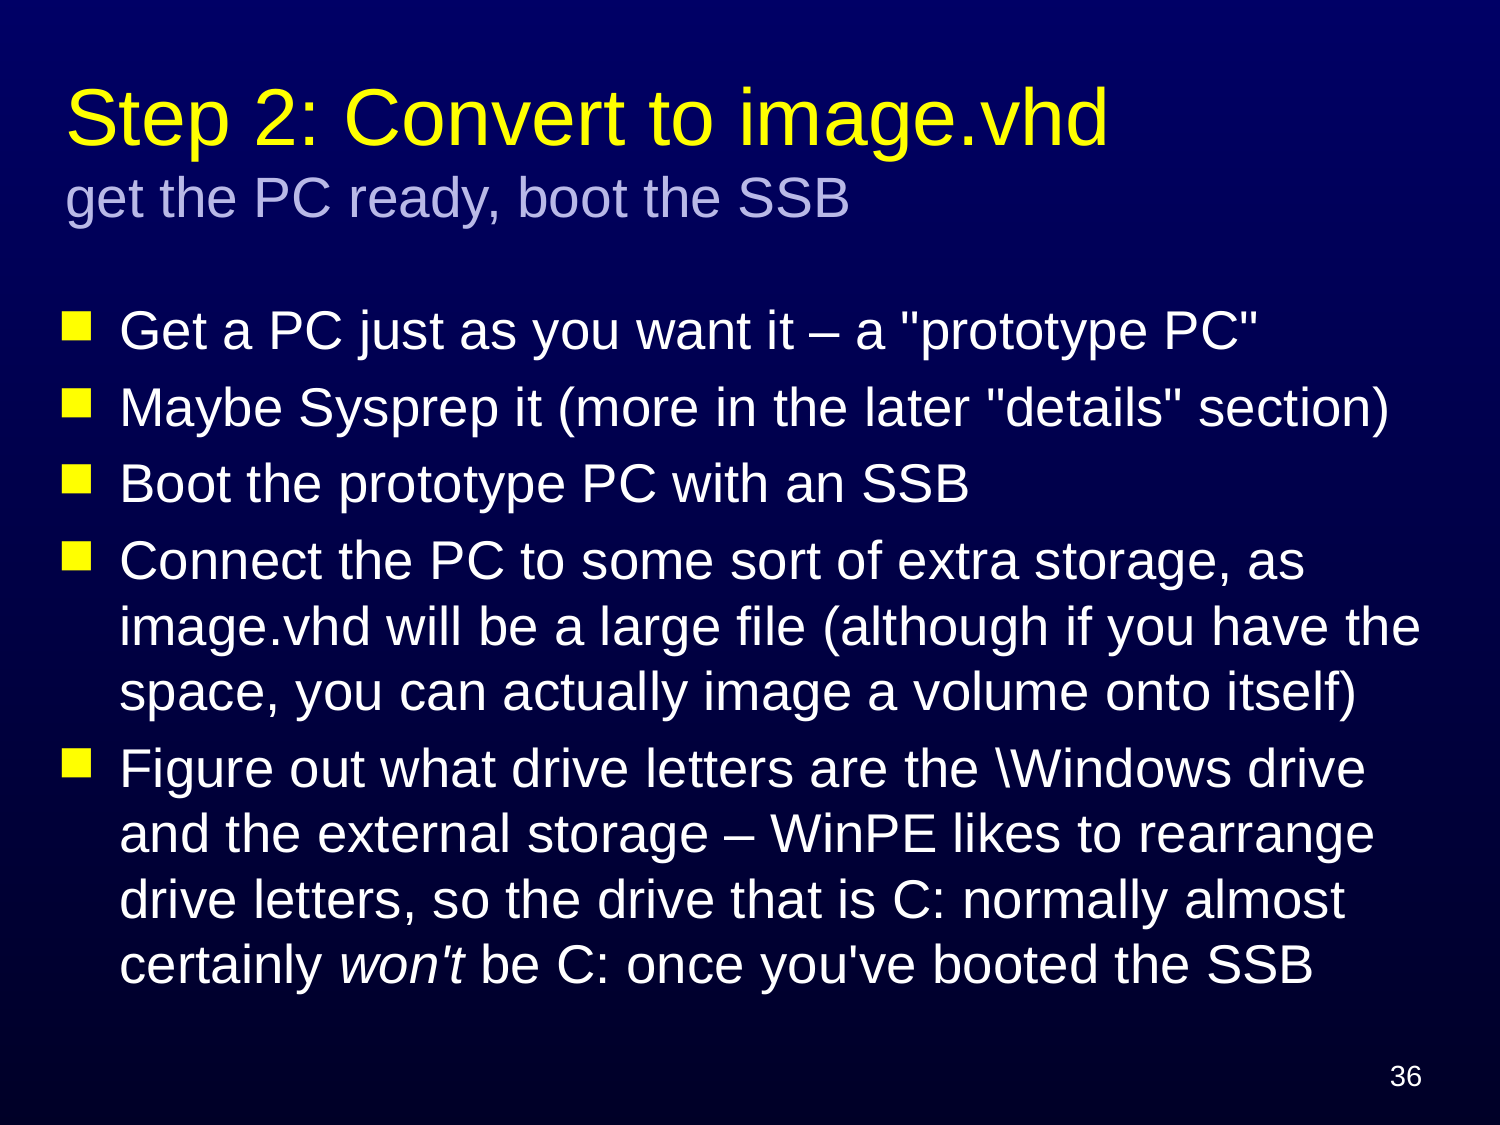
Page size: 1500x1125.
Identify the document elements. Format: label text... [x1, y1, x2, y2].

title Step 2: Convert to image.vhd get the PC ready, boot the SSB [50, 56, 1463, 238]
list Get a PC just as you want it – a "prototype PC" Maybe Sysprep it (more in the later "details" section) Boot the prototype PC with an SSB Connect the PC to some sort of extra storage, as image.vhd will be a large file (although if you have the space, you can actually image a volume onto itself) Figure out what drive letters are the \Windows drive and the external storage – WinPE likes to rearrange drive letters, so the drive that is C: normally almost certainly won't be C: once you've booted the SSB [50, 287, 1475, 1013]
slide_number 36 [1125, 1037, 1438, 1113]
